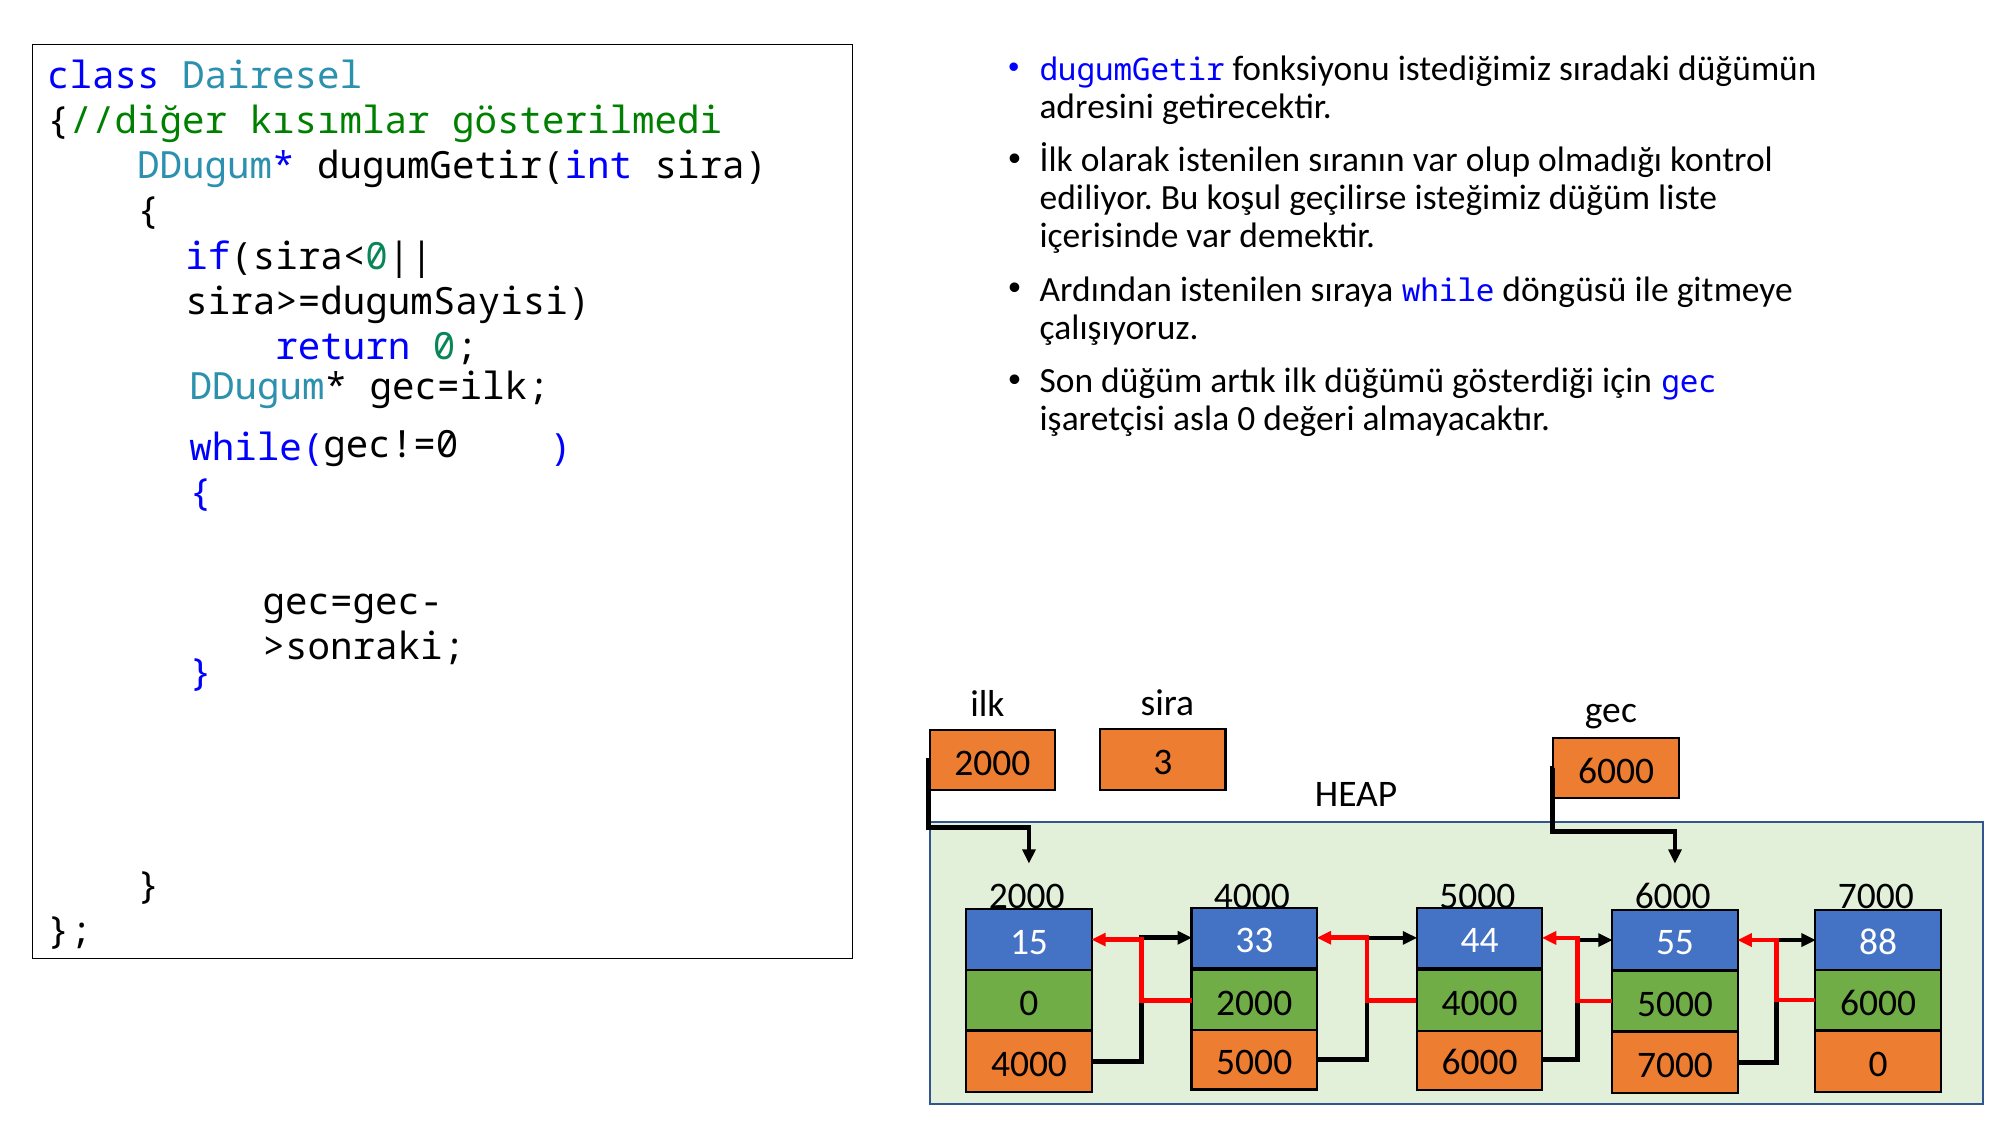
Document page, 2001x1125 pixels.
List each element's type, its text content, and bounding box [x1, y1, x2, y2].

text_box 2000 [1192, 969, 1317, 1031]
text_box 3 [1099, 728, 1227, 791]
text_box 6000 [1552, 737, 1680, 799]
text_box 5000 [1190, 1031, 1318, 1091]
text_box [1737, 1001, 1816, 1063]
text_box 15 [965, 908, 1093, 969]
text_box 5000 [1424, 863, 1535, 923]
text_box 44 [1416, 907, 1543, 968]
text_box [1542, 937, 1613, 1001]
text_box 7000 [1823, 863, 1934, 923]
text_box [1317, 1001, 1417, 1060]
text_box 6000 [1816, 969, 1942, 1031]
list dugumGetir fonksiyonu istediğimiz sıradaki düğümün adresini getirecektir. İlk olarak istenilen sıranın var olup olmadığı kontrol ediliyor. Bu koşul geçilirse isteğimiz düğüm liste içerisinde var demektir. Ardından istenilen sıraya while döngüsü ile gitmeye çalışıyoruz. Son düğüm artık ilk düğümü gösterdiği için gec işaretçisi asla 0 değeri almayacaktır. [993, 41, 1856, 635]
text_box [1091, 939, 1192, 1001]
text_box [1542, 1001, 1613, 1060]
text_box DDugum* gec=ilk; [174, 375, 594, 415]
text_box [1553, 768, 1676, 864]
text_box 6000 [1619, 863, 1730, 923]
text_box 55 [1611, 909, 1739, 969]
text_box [929, 821, 1984, 1105]
text_box if(sira<0||sira>=dugumSayisi) return 0; [170, 224, 803, 375]
text_box ilk [955, 671, 1066, 732]
text_box while( ) { } [174, 415, 894, 701]
text_box 33 [1190, 907, 1318, 967]
text_box 7000 [1611, 1031, 1739, 1094]
text_box 0 [965, 969, 1091, 1030]
text_box 6000 [1416, 1032, 1543, 1091]
text_box sira [1125, 670, 1236, 731]
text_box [1091, 1001, 1192, 1062]
text_box class Dairesel {//diğer kısımlar gösterilmedi DDugum* dugumGetir(int sira) { } }; [32, 44, 853, 959]
text_box gec=gec->sonraki; [247, 569, 655, 675]
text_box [1737, 940, 1816, 1001]
text_box 2000 [973, 863, 1084, 923]
text_box HEAP [1300, 761, 1413, 822]
text_box 5000 [1613, 970, 1737, 1031]
text_box 4000 [1417, 969, 1542, 1032]
text_box 88 [1814, 909, 1942, 969]
text_box 2000 [929, 729, 1056, 791]
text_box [1317, 937, 1417, 1001]
text_box 4000 [965, 1030, 1093, 1093]
text_box 4000 [1199, 863, 1310, 923]
text_box gec [1570, 677, 1681, 738]
text_box gec!=0 [308, 412, 476, 472]
text_box 0 [1814, 1032, 1942, 1093]
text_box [929, 760, 1029, 864]
